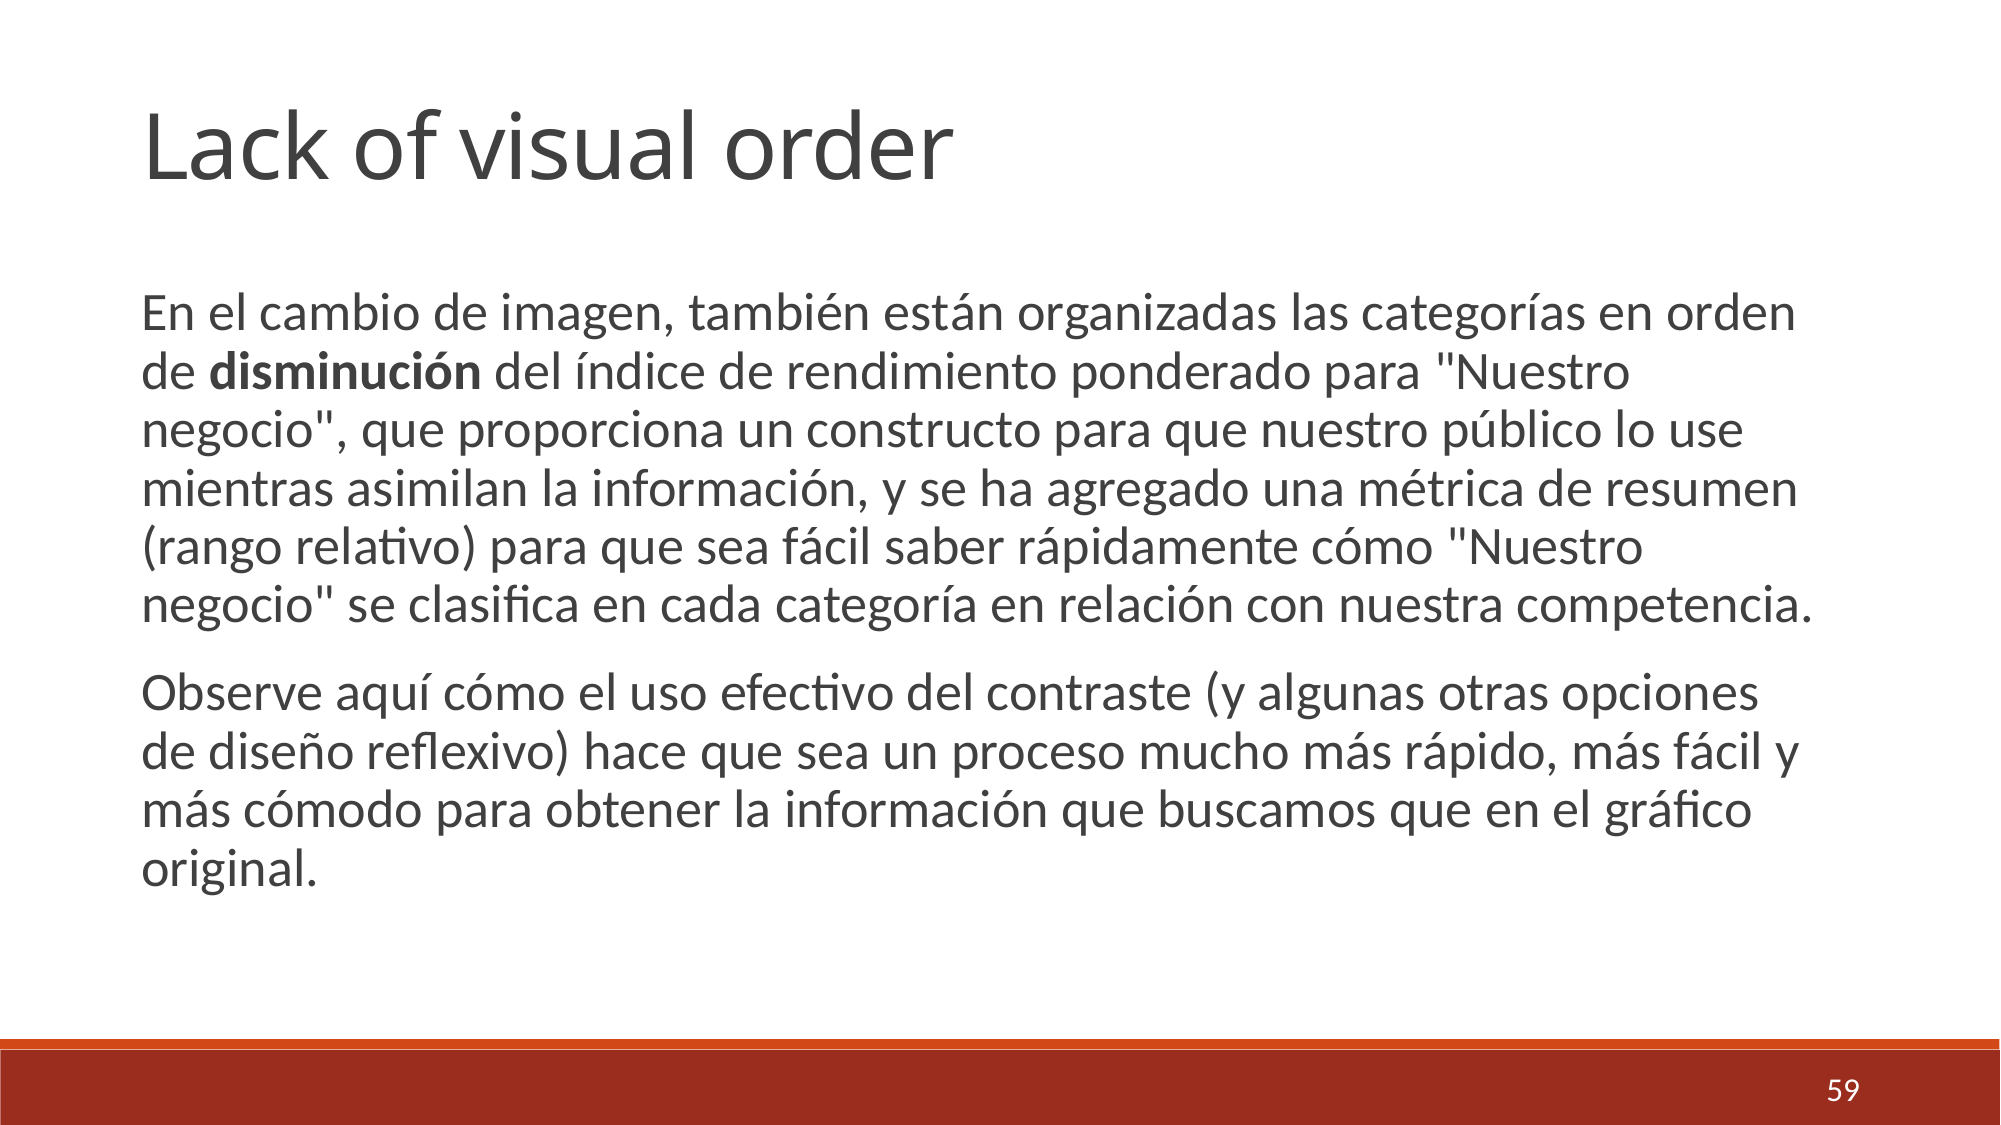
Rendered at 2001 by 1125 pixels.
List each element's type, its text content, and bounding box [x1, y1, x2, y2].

text_box Lack of visual order [126, 97, 1821, 276]
slide_number 59 [126, 1061, 1875, 1115]
text_box En el cambio de imagen, también están organizadas las categorías en orden de disminución del índice de rendimiento ponderado para "Nuestro negocio", que proporciona un constructo para que nuestro público lo use mientras asimilan la información, y se ha agregado una métrica de resumen (rango relativo) para que sea fácil saber rápidamente cómo "Nuestro negocio" se clasifica en cada categoría en relación con nuestra competencia. Observe aquí cómo el uso efectivo del contraste (y algunas otras opciones de diseño reflexivo) hace que sea un proceso mucho más rápido, más fácil y más cómodo para obtener la información que buscamos que en el gráfico original. [126, 276, 1845, 941]
